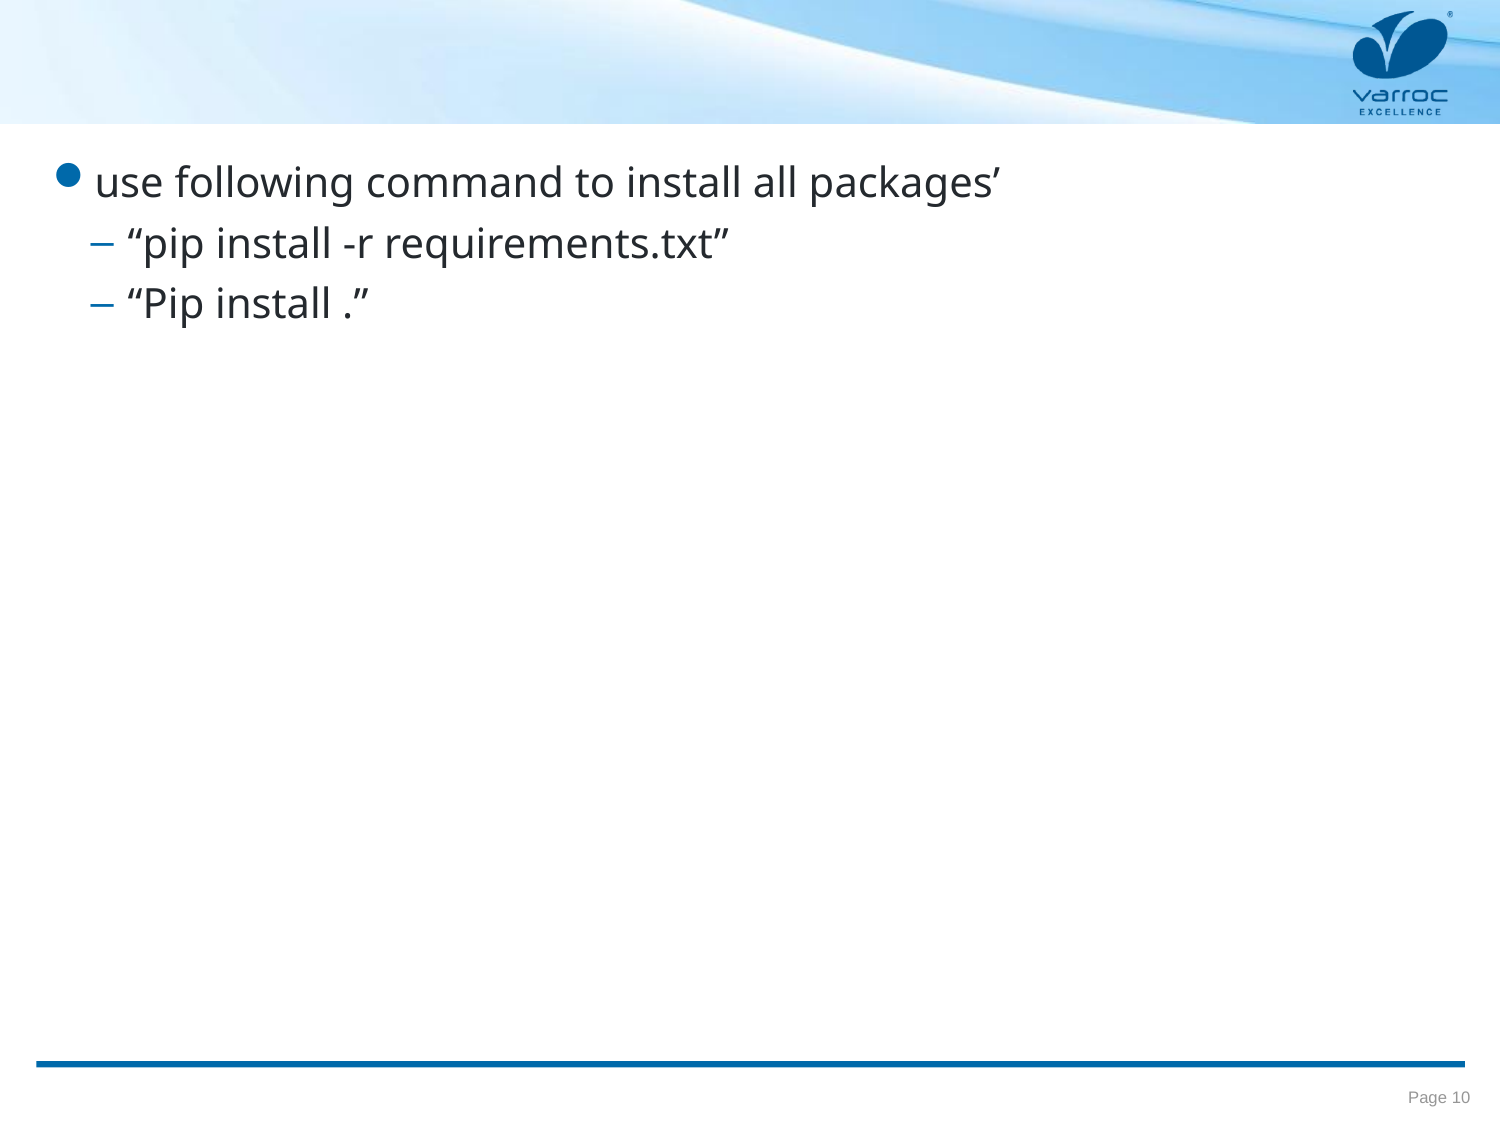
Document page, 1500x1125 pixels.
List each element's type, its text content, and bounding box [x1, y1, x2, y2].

slide_number Page 10 [1377, 1079, 1486, 1125]
picture [0, 0, 1500, 126]
list use following command to install all packages’ “pip install -r requirements.txt” “Pip install .” [52, 155, 1448, 1050]
